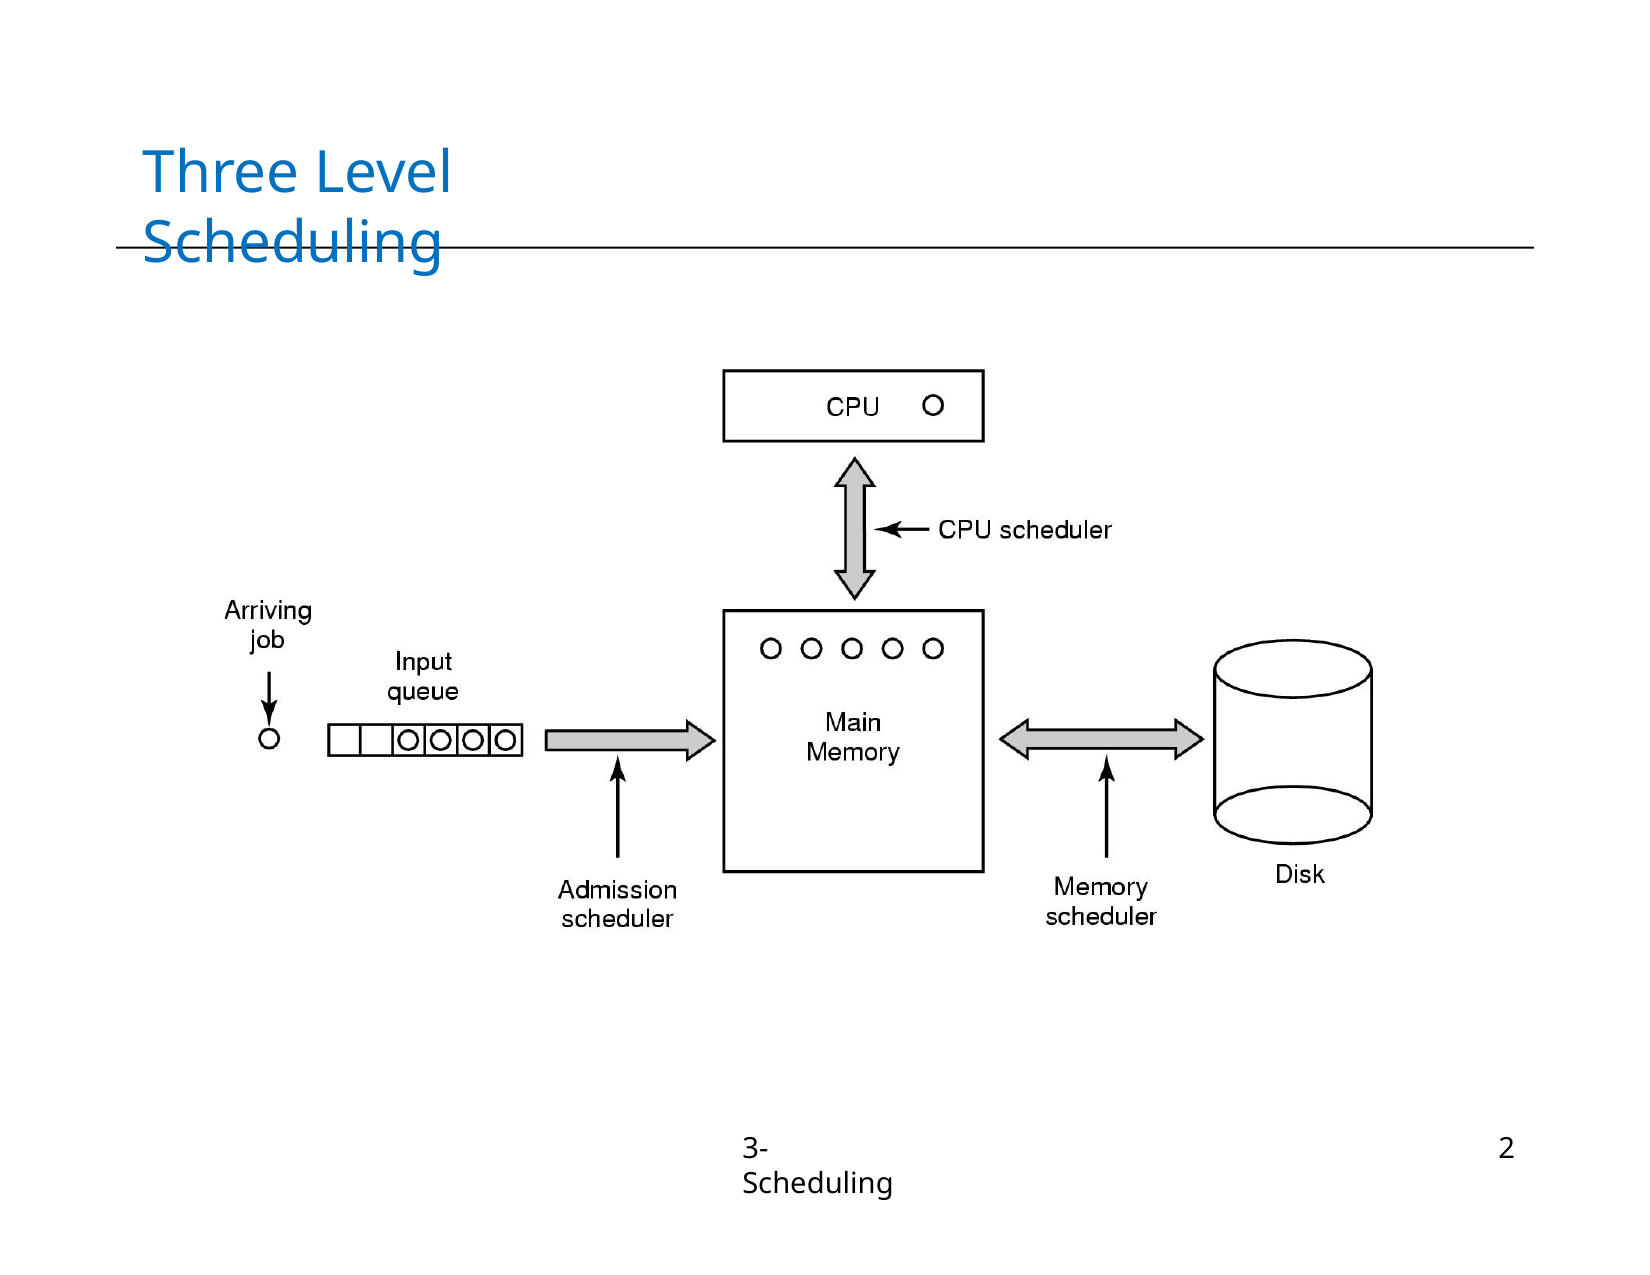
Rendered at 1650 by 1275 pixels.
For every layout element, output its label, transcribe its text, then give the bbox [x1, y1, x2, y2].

text_box 2 [1492, 1127, 1521, 1169]
title Three Level Scheduling [140, 132, 743, 348]
picture [210, 365, 1389, 937]
text_box 3-Scheduling [740, 1127, 911, 1200]
